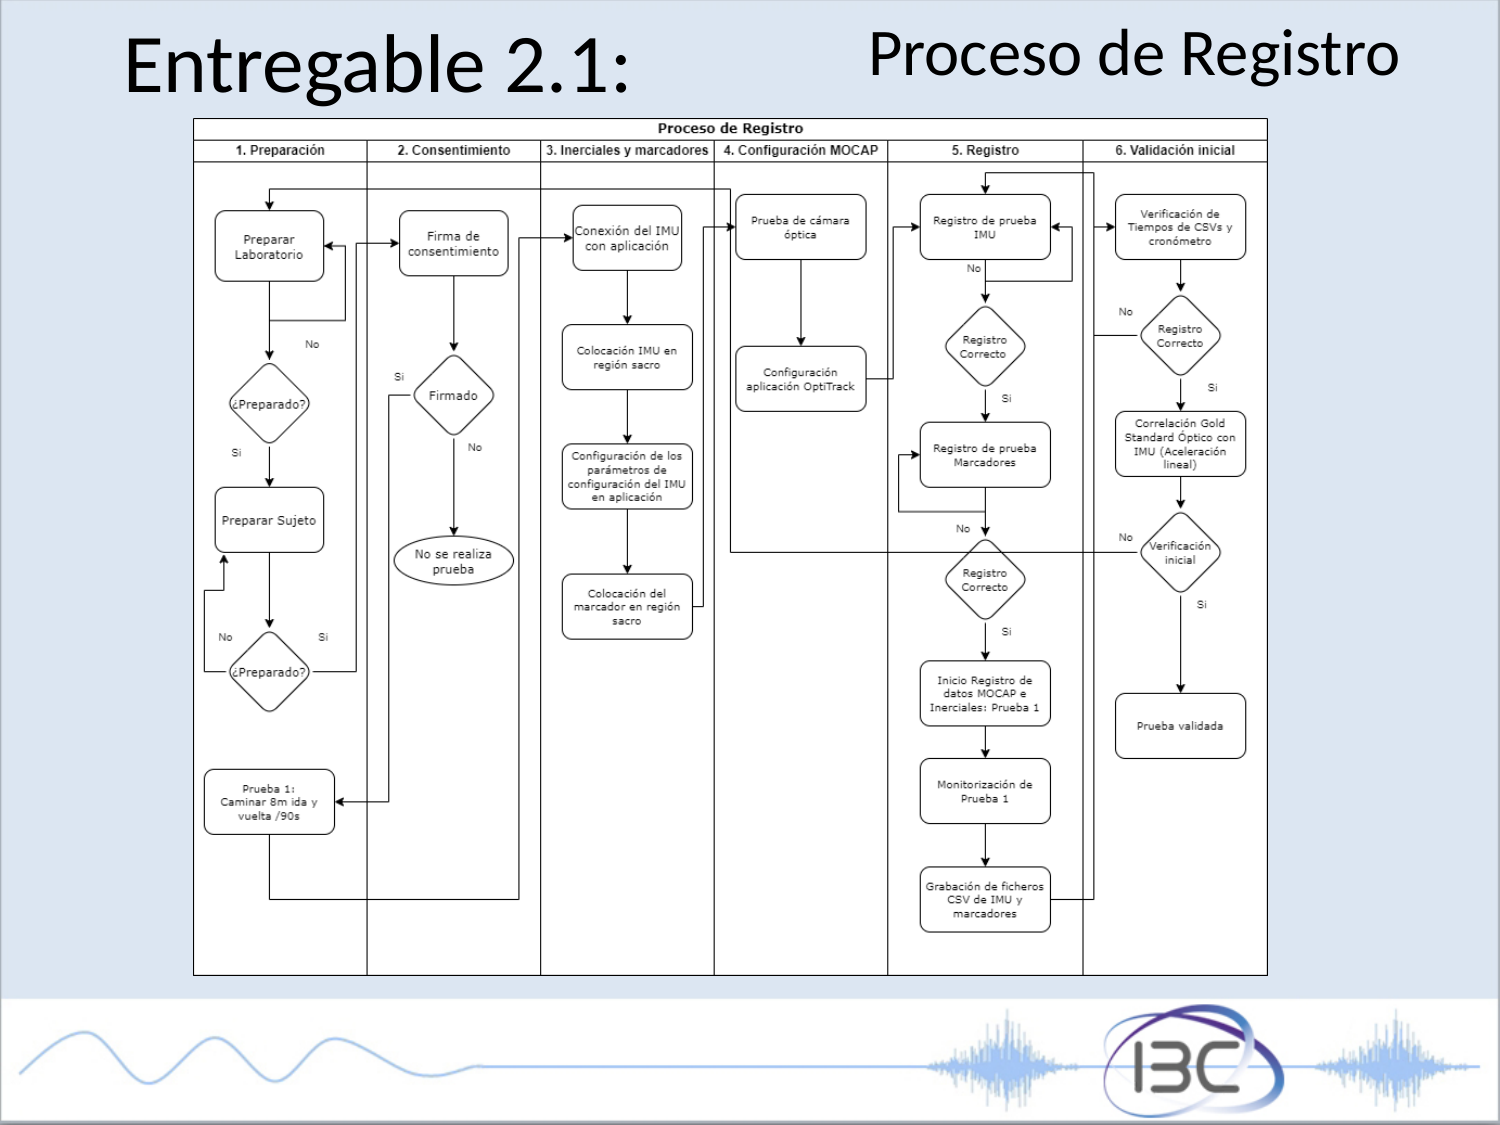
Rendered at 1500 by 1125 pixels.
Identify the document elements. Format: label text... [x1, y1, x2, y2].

picture [0, 0, 1500, 1125]
text_box Entregable 2.1: [5, 0, 750, 119]
title Proceso de Registro [844, 0, 1425, 102]
